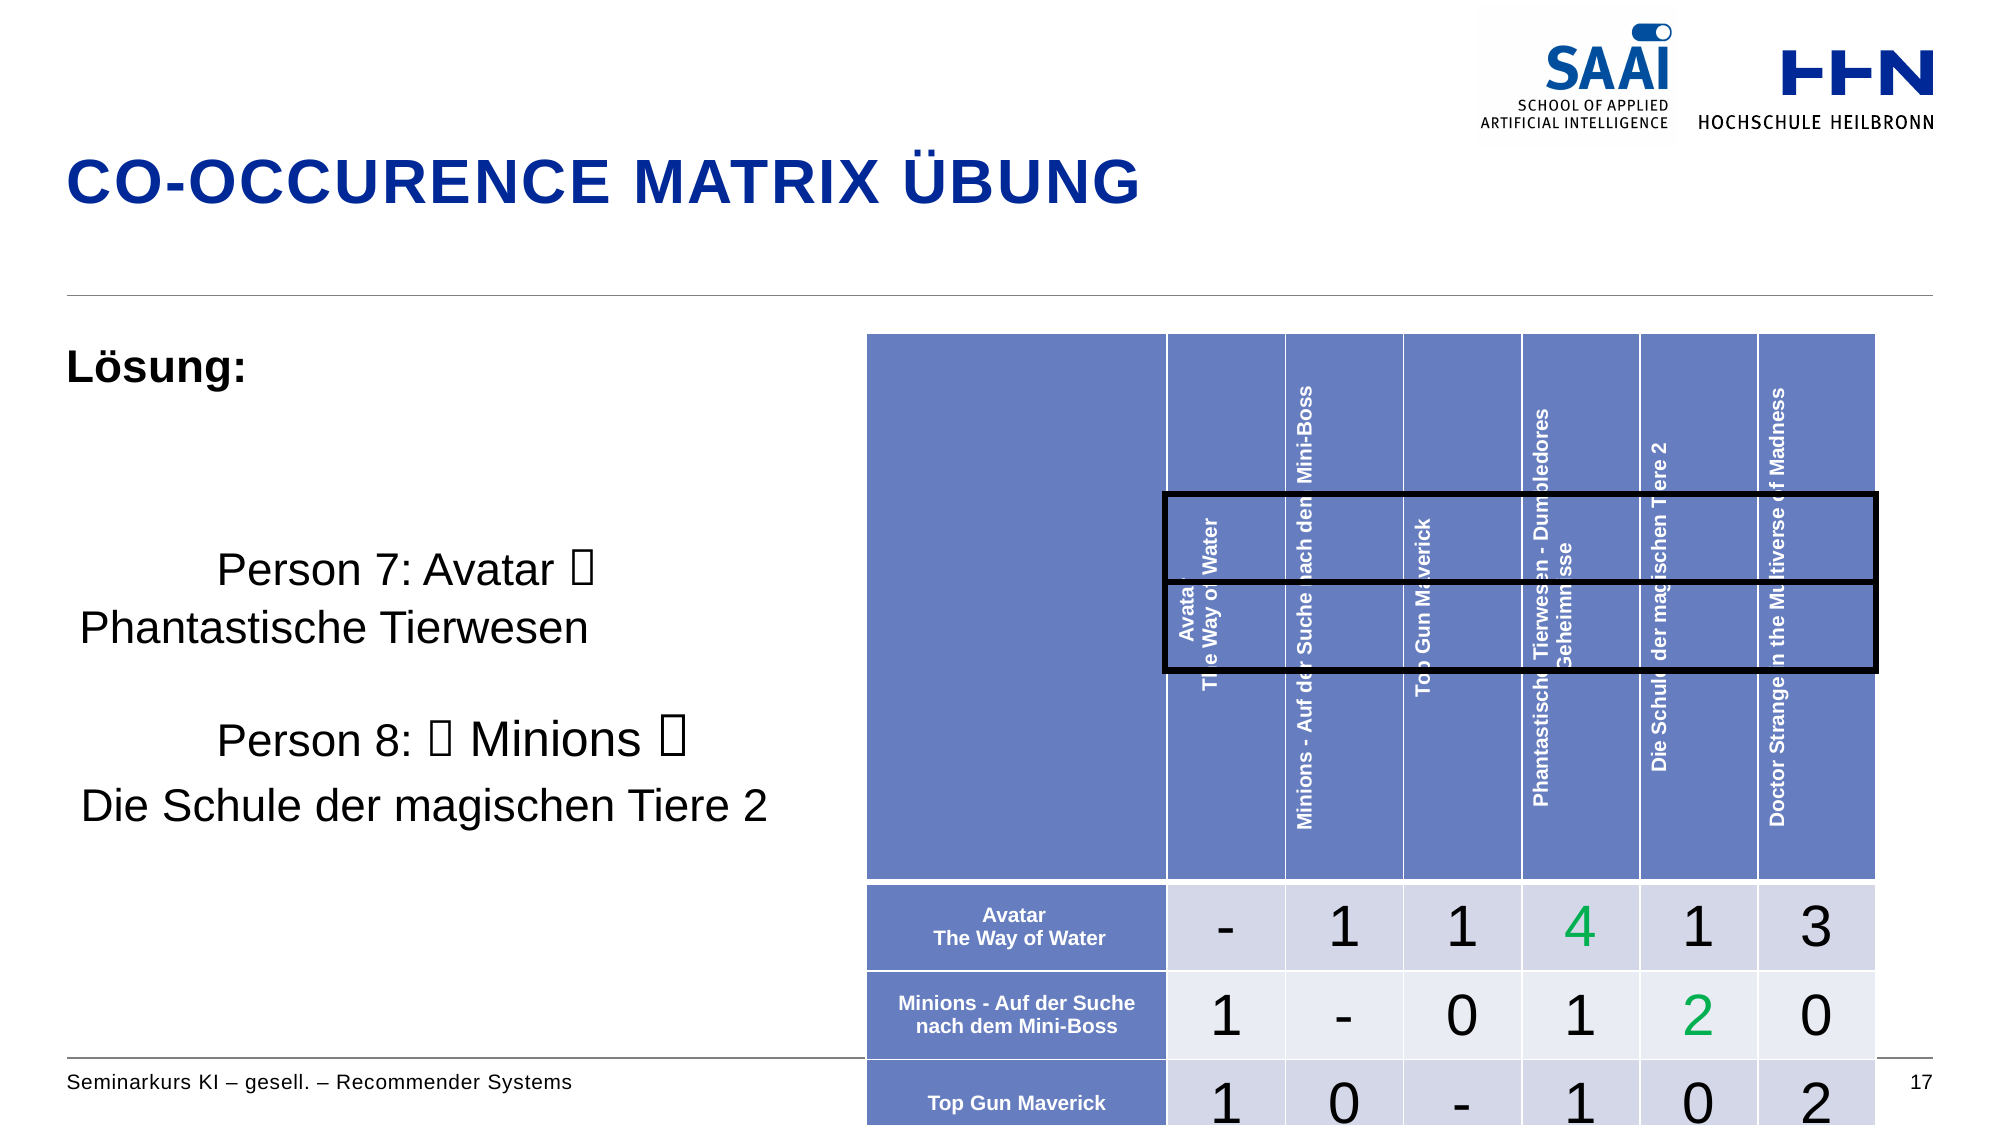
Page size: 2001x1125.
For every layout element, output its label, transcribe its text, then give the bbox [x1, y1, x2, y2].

table_cell 2 [1759, 1060, 1875, 1125]
table_cell 0 [1404, 972, 1521, 1059]
footer Seminarkurs KI – gesell. – Recommender Systems [66, 1068, 865, 1105]
table_cell 1 [1286, 885, 1403, 970]
table_header Die Schule der magischen Tiere 2 [1641, 672, 1757, 879]
table_cell 1 [1641, 885, 1757, 970]
table_header Minions - Auf der Suche nach dem Mini-Boss [1286, 334, 1403, 493]
table_header Minions - Auf der Suche nach dem Mini-Boss [1286, 672, 1403, 879]
picture [1476, 5, 1677, 147]
slide_number 17 [1877, 1068, 1933, 1105]
table_cell 1 [1404, 885, 1521, 970]
table_cell 4 [1523, 885, 1639, 970]
table_cell 0 [1641, 1060, 1757, 1125]
table_cell Avatar The Way of Water [867, 885, 1166, 970]
table_cell 0 [1286, 1060, 1403, 1125]
table_header Die Schule der magischen Tiere 2 [1641, 334, 1757, 493]
table_cell 3 [1759, 885, 1875, 970]
title Co-Occurence Matrix Übung [66, 147, 1933, 290]
table_cell 1 [1523, 1060, 1639, 1125]
table_header Phantastische Tierwesen - Dumbledores Geheimnisse [1523, 334, 1639, 493]
text_box [1164, 581, 1877, 672]
table_header Top Gun Maverick [1404, 334, 1521, 493]
table_cell - [1404, 1060, 1521, 1125]
table_cell Top Gun Maverick [867, 1060, 1166, 1125]
table_header Doctor Strange in the Multiverse of Madness [1759, 672, 1875, 879]
table_cell - [1286, 972, 1403, 1059]
table_cell 1 [1523, 972, 1639, 1059]
table_header Avatar The Way of Water [1168, 334, 1285, 493]
table_cell 0 [1759, 972, 1875, 1059]
table_cell 2 [1641, 972, 1757, 1059]
table_cell 1 [1168, 972, 1285, 1059]
table_cell Minions - Auf der Suche nach dem Mini-Boss [867, 972, 1166, 1059]
table_header Phantastische Tierwesen - Dumbledores Geheimnisse [1523, 672, 1639, 879]
table_header Avatar The Way of Water [1168, 672, 1285, 879]
table_cell 1 [1168, 1060, 1285, 1125]
text_box [1164, 493, 1877, 581]
table_cell - [1168, 885, 1285, 970]
table_header Doctor Strange in the Multiverse of Madness [1759, 334, 1875, 493]
table_header Top Gun Maverick [1404, 672, 1521, 879]
table_header [867, 334, 1166, 879]
